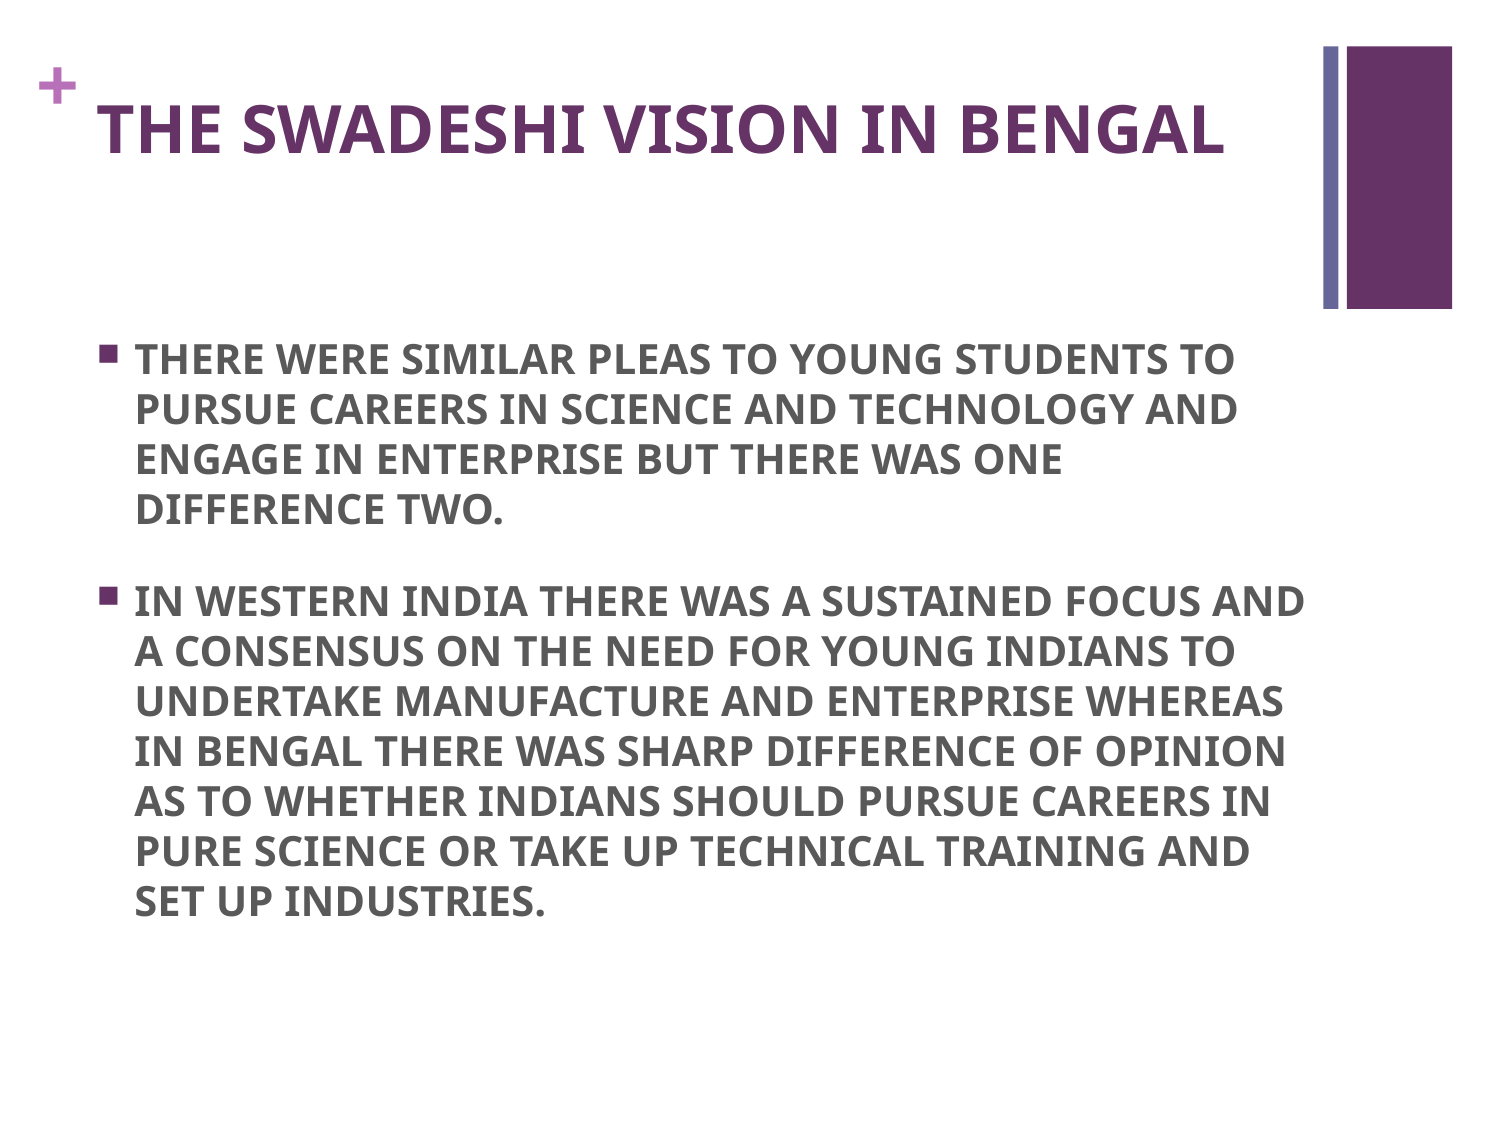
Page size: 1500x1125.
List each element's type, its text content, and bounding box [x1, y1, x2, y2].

title THE SWADESHI VISION IN BENGAL [81, 79, 1322, 263]
list THERE WERE SIMILAR PLEAS TO YOUNG STUDENTS TO PURSUE CAREERS IN SCIENCE AND TECHNOLOGY AND ENGAGE IN ENTERPRISE BUT THERE WAS ONE DIFFERENCE TWO. IN WESTERN INDIA THERE WAS A SUSTAINED FOCUS AND A CONSENSUS ON THE NEED FOR YOUNG INDIANS TO UNDERTAKE MANUFACTURE AND ENTERPRISE WHEREAS IN BENGAL THERE WAS SHARP DIFFERENCE OF OPINION AS TO WHETHER INDIANS SHOULD PURSUE CAREERS IN PURE SCIENCE OR TAKE UP TECHNICAL TRAINING AND SET UP INDUSTRIES. [81, 324, 1322, 1005]
